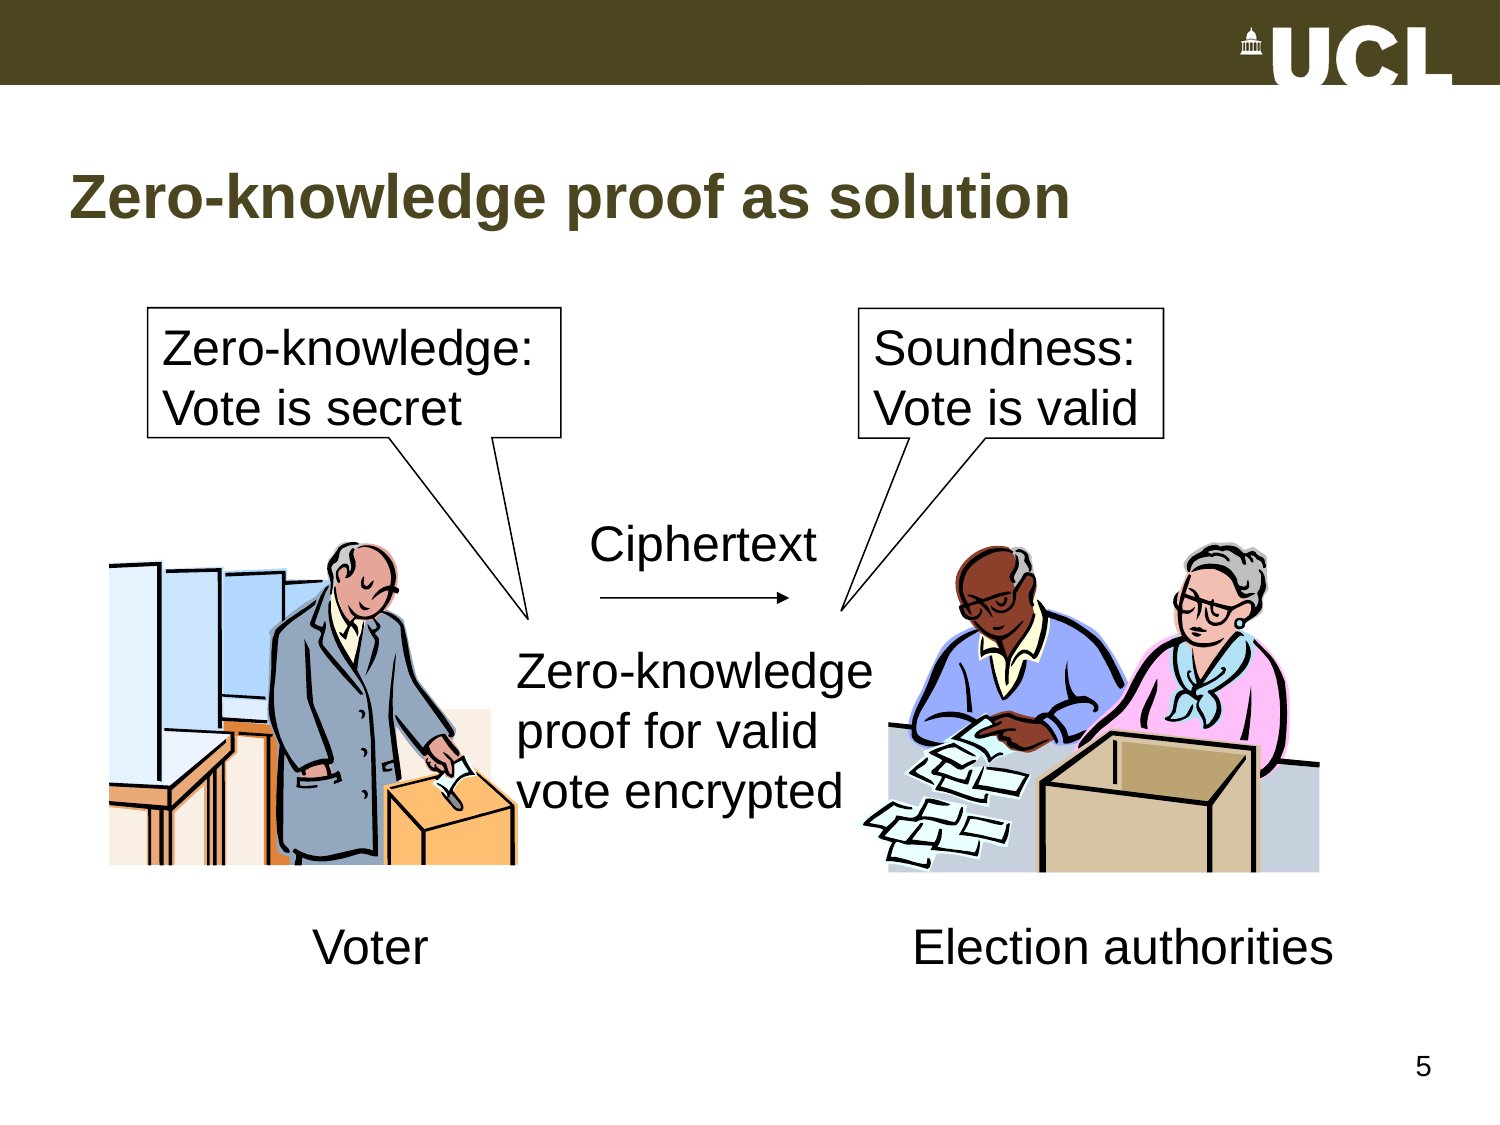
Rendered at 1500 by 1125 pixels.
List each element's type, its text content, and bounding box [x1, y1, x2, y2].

text_box [600, 591, 790, 605]
picture [0, 0, 1500, 85]
text_box Ciphertext [560, 503, 857, 579]
text_box Zero-knowledge proof for valid vote encrypted [523, 631, 850, 826]
picture [108, 541, 519, 866]
text_box Voter Election authorities [147, 907, 1376, 982]
text_box Soundness: Vote is valid [858, 308, 1164, 539]
slide_number 5 [1281, 1039, 1447, 1118]
picture [855, 541, 1320, 873]
text_box Zero-knowledge: Vote is secret [147, 307, 561, 539]
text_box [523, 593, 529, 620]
title Zero-knowledge proof as solution [54, 148, 1447, 362]
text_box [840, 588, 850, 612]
